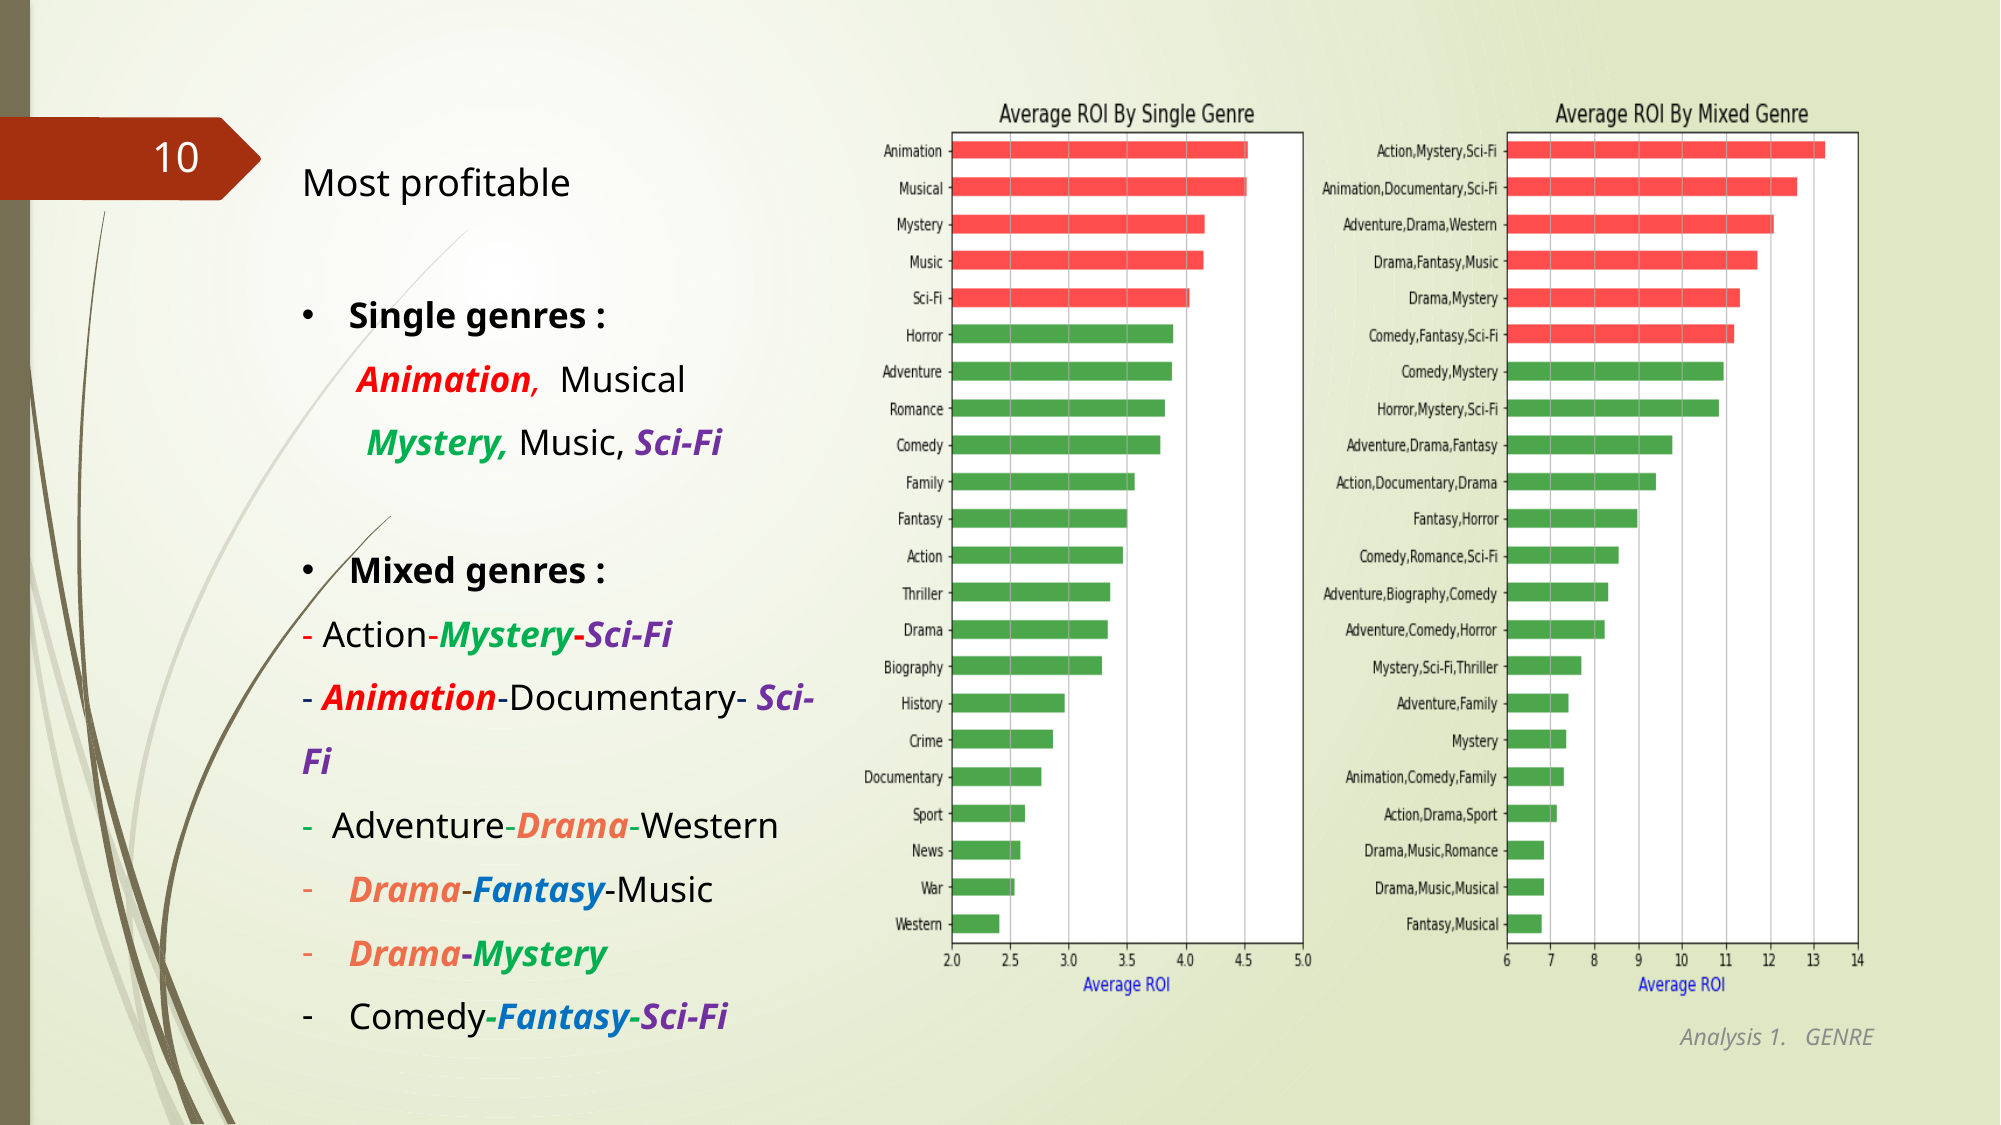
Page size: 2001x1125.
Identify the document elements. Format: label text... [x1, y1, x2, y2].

footer Analysis 1. GENRE [424, 1006, 1889, 1067]
slide_number 10 [87, 129, 216, 190]
picture [856, 93, 1873, 1007]
text_box Most profitable Single genres : Animation, Musical Mystery, Music, Sci-Fi Mixed genres : - Action-Mystery-Sci-Fi - Animation-Documentary- Sci-Fi - Adventure-Drama-Western Drama-Fantasy-Music Drama-Mystery Comedy-Fantasy-Sci-Fi [287, 129, 851, 1045]
